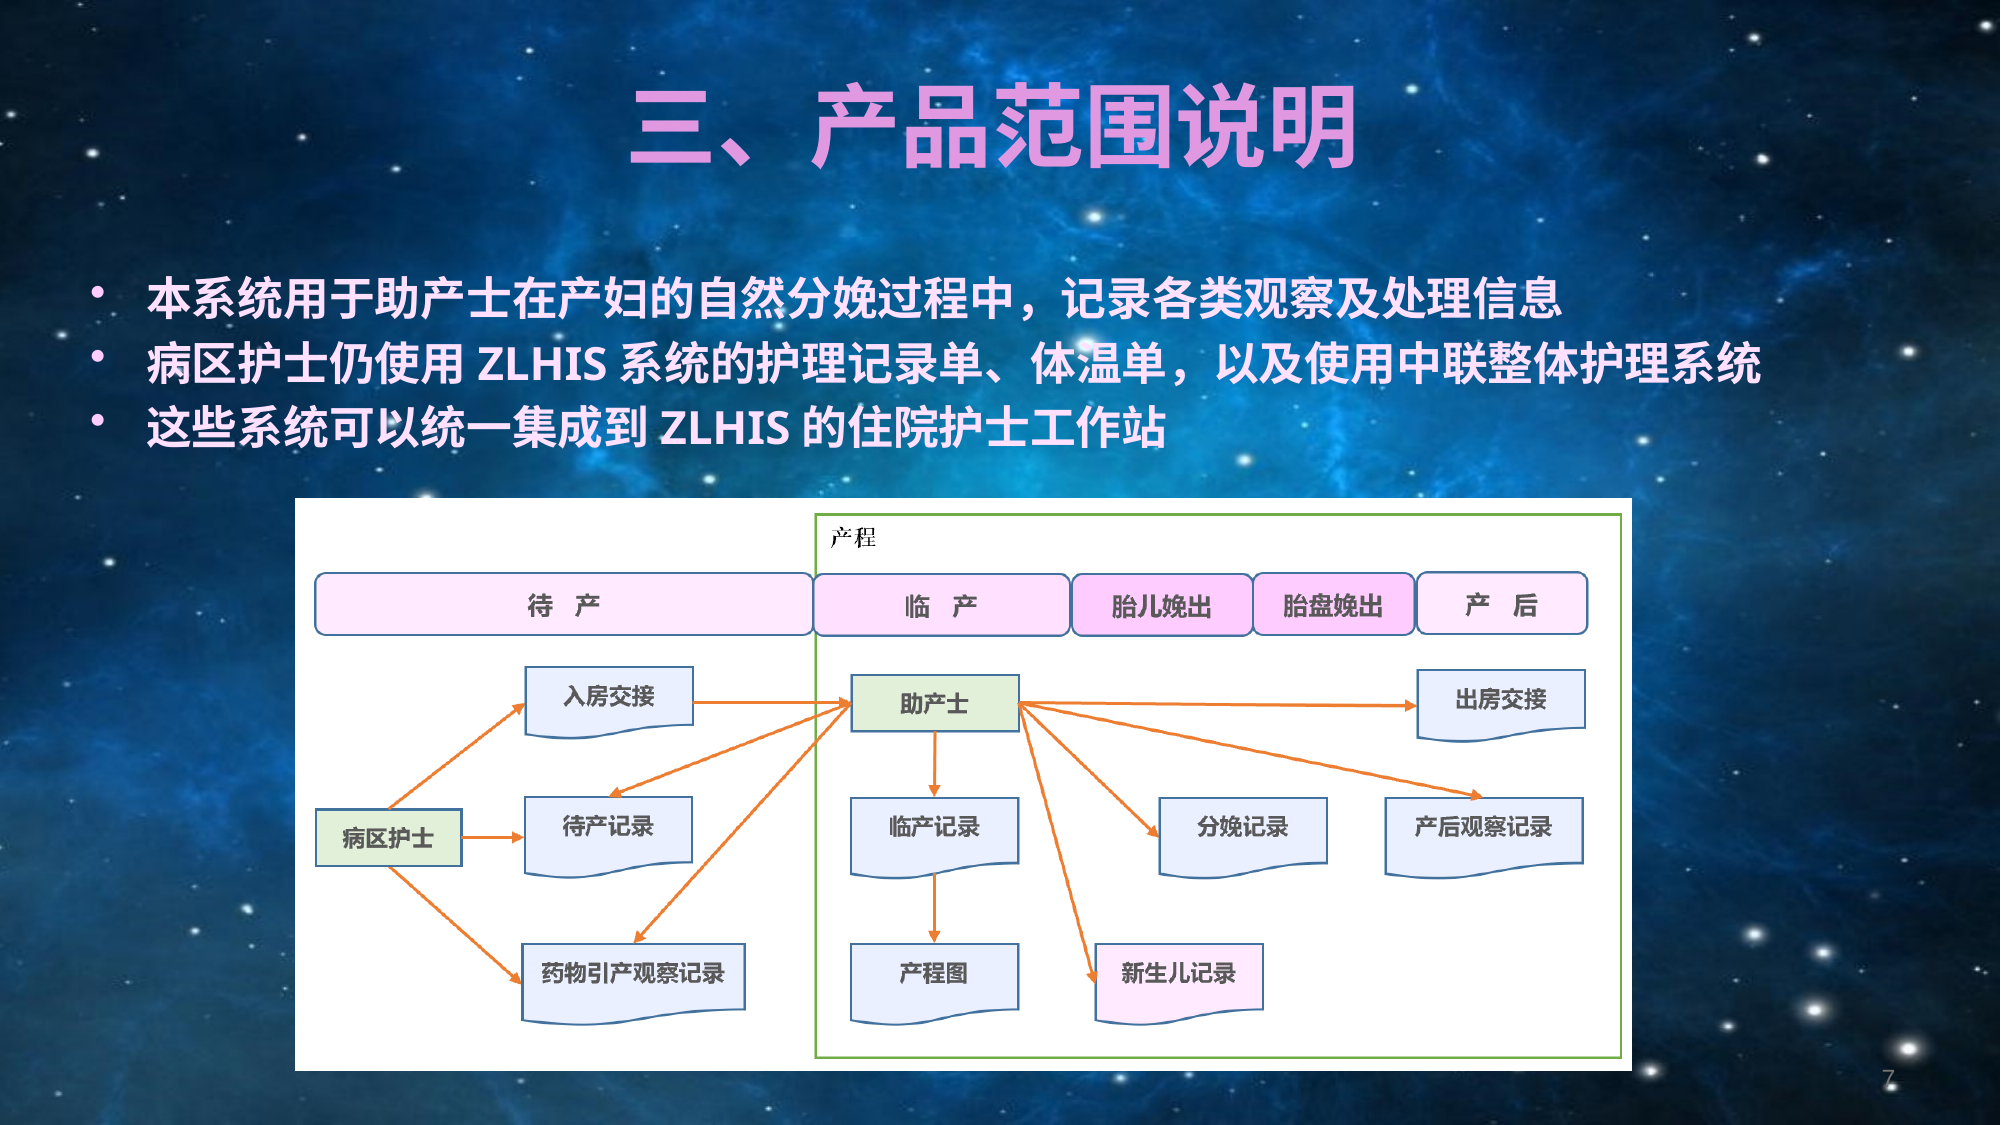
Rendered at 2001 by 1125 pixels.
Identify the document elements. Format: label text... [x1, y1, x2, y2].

picture [0, 0, 2000, 1125]
slide_number 7 [1560, 1024, 1911, 1101]
title 三、产品范围说明 [74, 37, 1911, 226]
subtitle 本系统用于助产士在产妇的自然分娩过程中，记录各类观察及处理信息 病区护士仍使用ZLHIS系统的护理记录单、体温单，以及使用中联整体护理系统 这些系统可以统一集成到ZLHIS的住院护士工作站 [75, 262, 1911, 1000]
